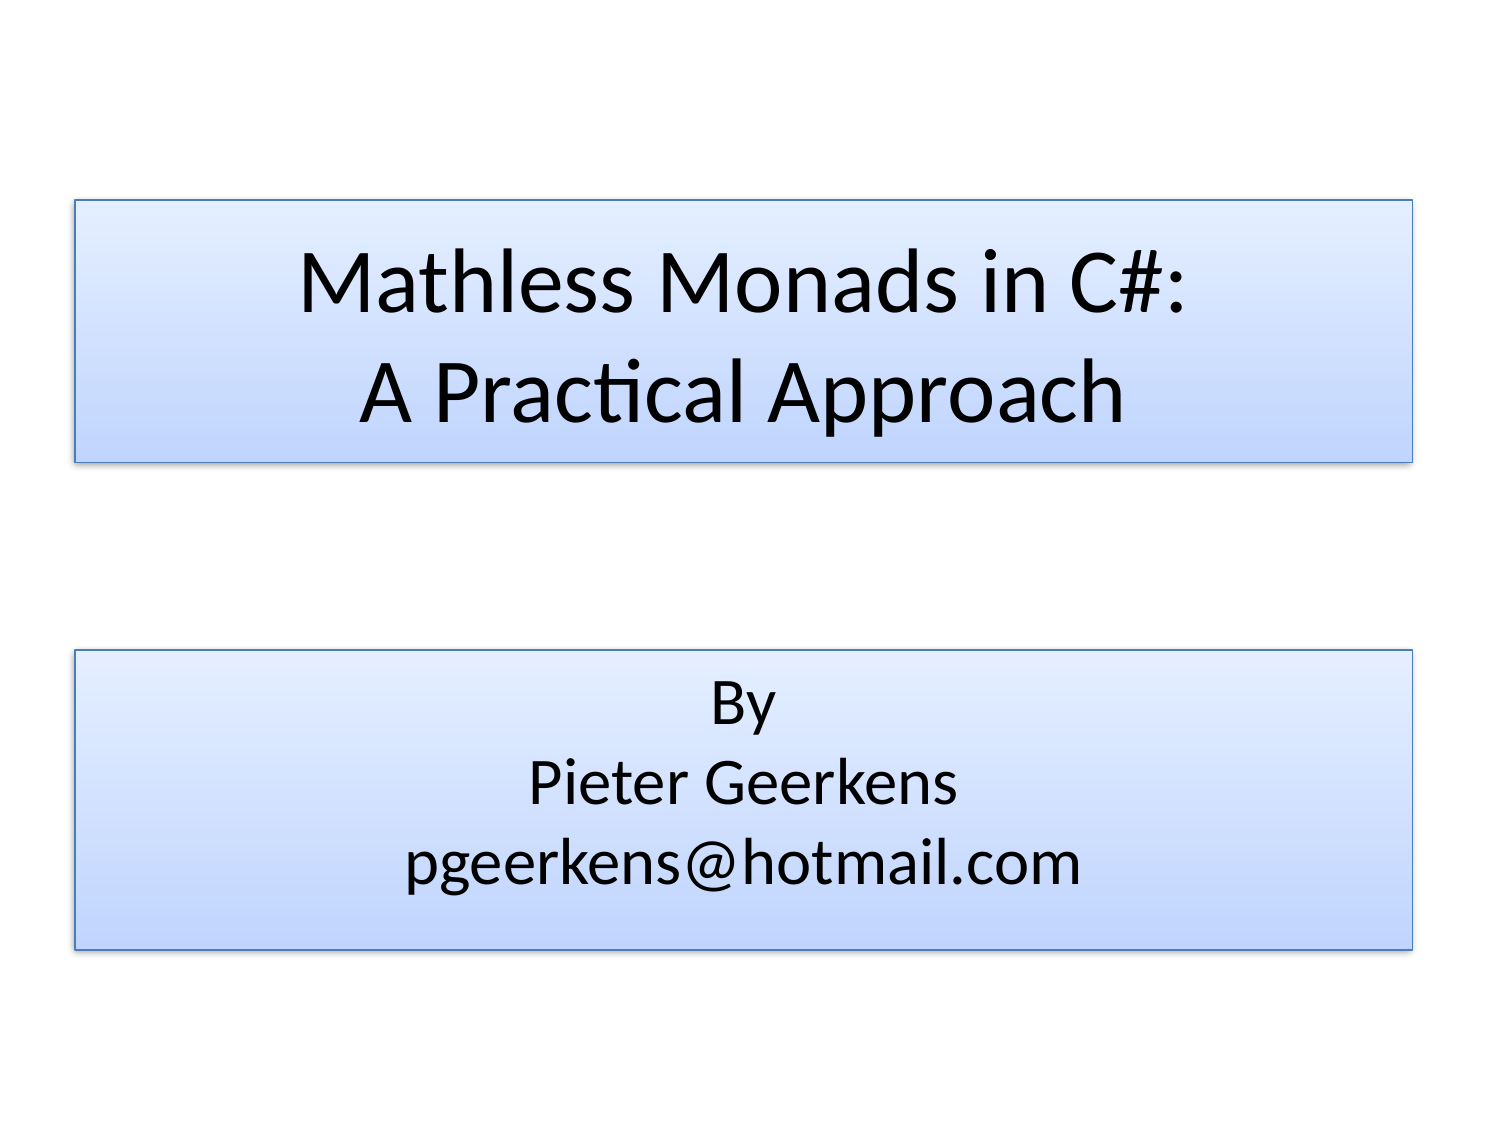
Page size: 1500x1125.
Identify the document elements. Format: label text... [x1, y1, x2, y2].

subtitle By Pieter Geerkens pgeerkens@hotmail.com [74, 649, 1413, 951]
title Mathless Monads in C#: A Practical Approach [74, 199, 1413, 463]
